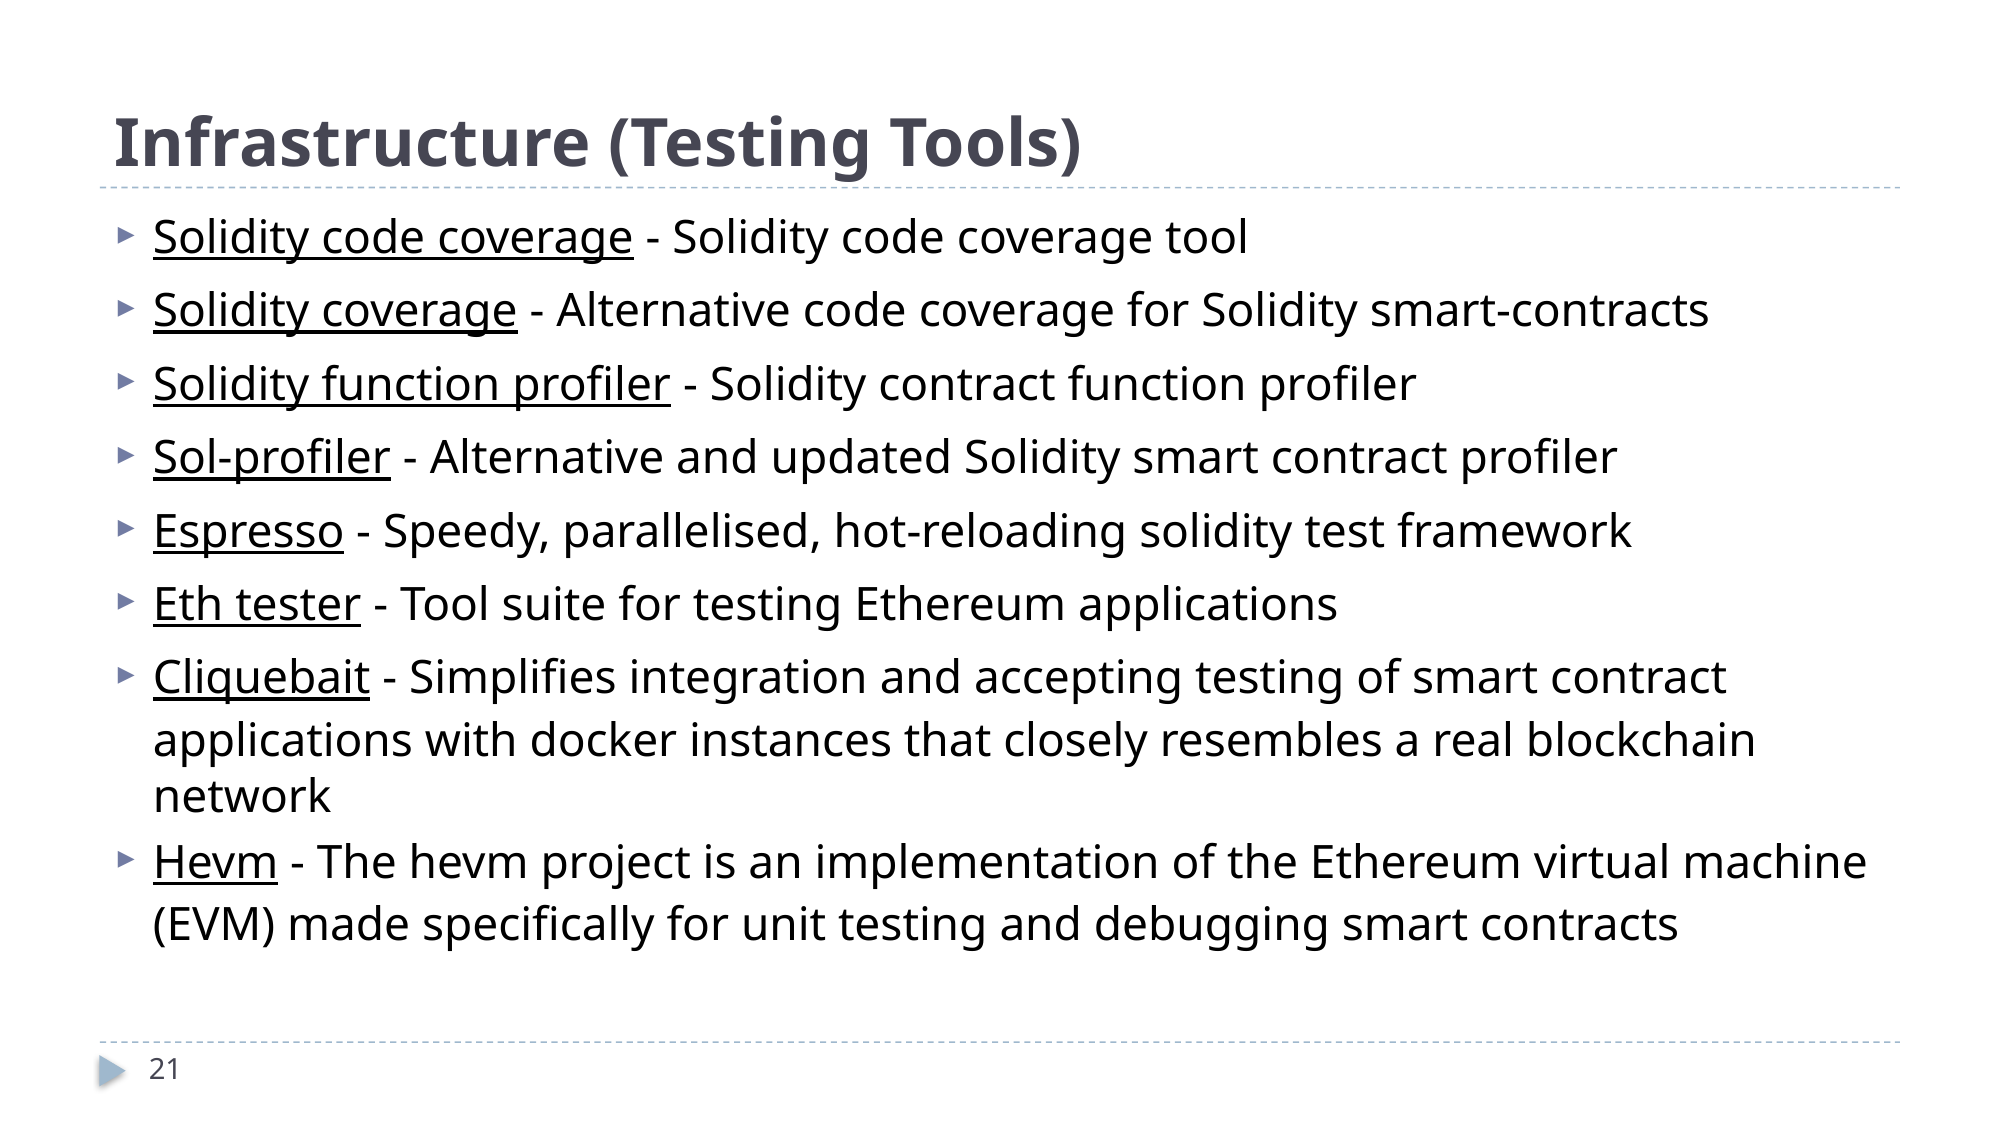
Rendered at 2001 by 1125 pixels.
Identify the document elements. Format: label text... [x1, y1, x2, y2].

list Solidity code coverage - Solidity code coverage tool Solidity coverage - Alternative code coverage for Solidity smart-contracts Solidity function profiler - Solidity contract function profiler Sol-profiler - Alternative and updated Solidity smart contract profiler Espresso - Speedy, parallelised, hot-reloading solidity test framework Eth tester - Tool suite for testing Ethereum applications Cliquebait - Simplifies integration and accepting testing of smart contract applications with docker instances that closely resembles a real blockchain network Hevm - The hevm project is an implementation of the Ethereum virtual machine (EVM) made specifically for unit testing and debugging smart contracts [99, 200, 1900, 1010]
slide_number 21 [133, 1042, 568, 1103]
title Infrastructure (Testing Tools) [99, 24, 1900, 188]
